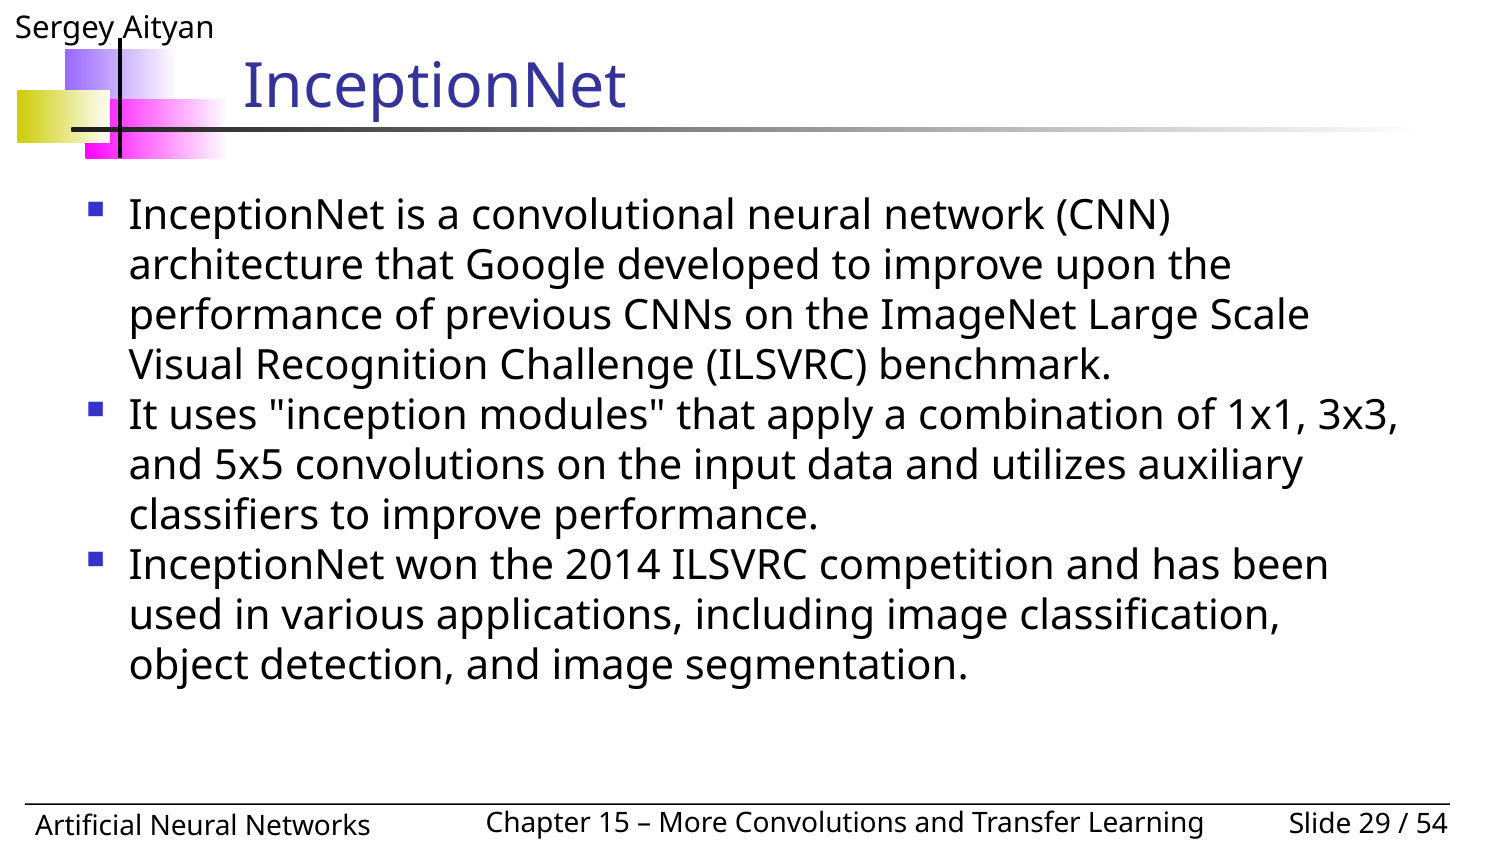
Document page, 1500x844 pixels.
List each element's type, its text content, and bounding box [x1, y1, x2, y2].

title InceptionNet [228, 46, 1332, 128]
list InceptionNet is a convolutional neural network (CNN) architecture that Google developed to improve upon the performance of previous CNNs on the ImageNet Large Scale Visual Recognition Challenge (ILSVRC) benchmark. It uses "inception modules" that apply a combination of 1x1, 3x3, and 5x5 convolutions on the input data and utilizes auxiliary classifiers to improve performance. InceptionNet won the 2014 ILSVRC competition and has been used in various applications, including image classification, object detection, and image segmentation. [71, 180, 1425, 748]
